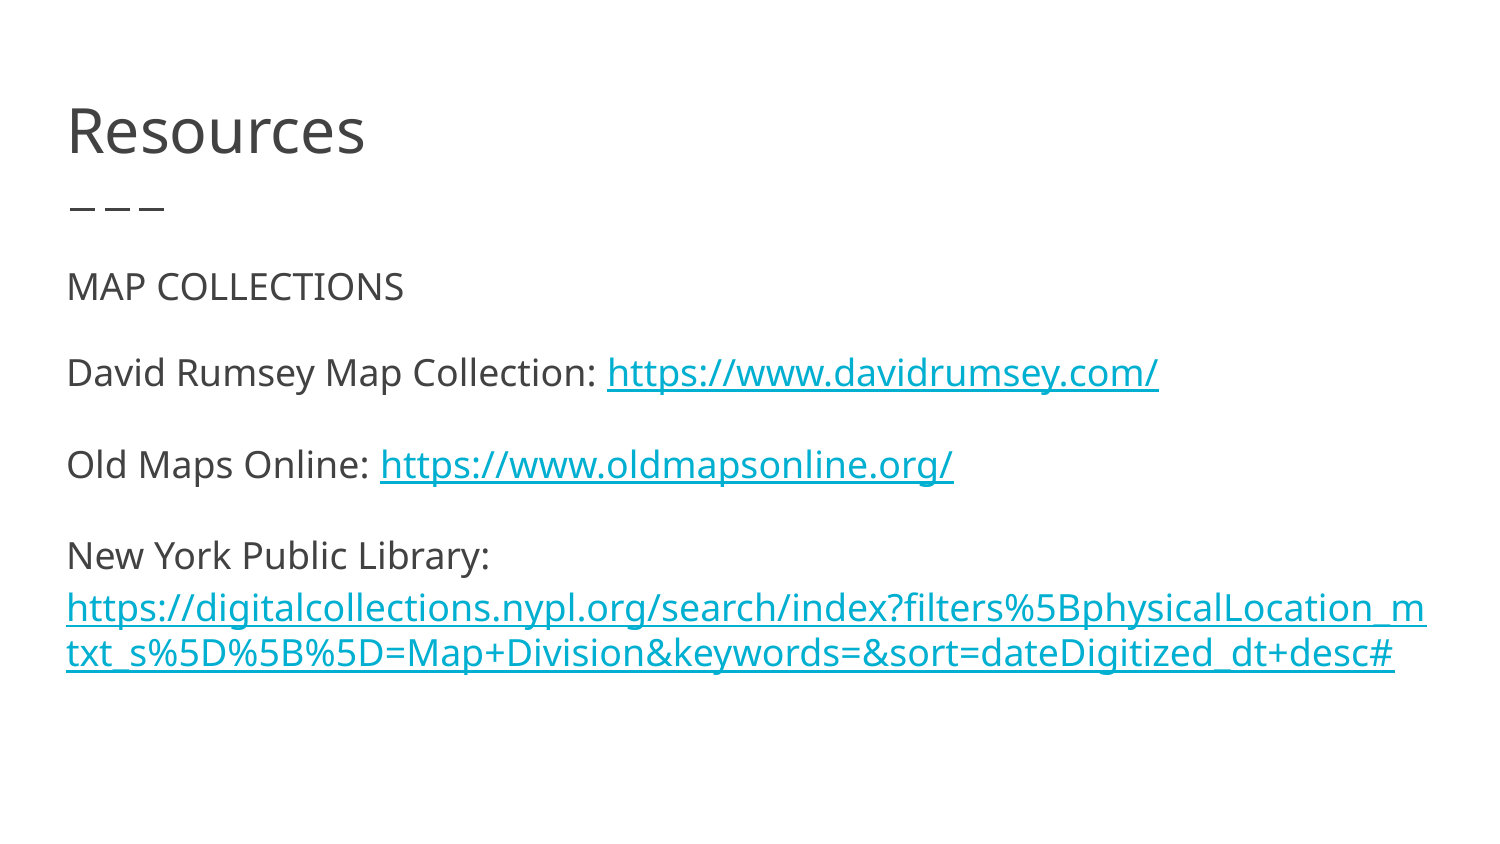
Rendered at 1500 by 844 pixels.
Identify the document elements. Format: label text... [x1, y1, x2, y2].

list MAP COLLECTIONS David Rumsey Map Collection: https://www.davidrumsey.com/ Old Maps Online: https://www.oldmapsonline.org/ New York Public Library: https://digitalcollections.nypl.org/search/index?filters%5BphysicalLocation_mtxt_s%5D%5B%5D=Map+Division&keywords=&sort=dateDigitized_dt+desc# [51, 240, 1449, 750]
title Resources [51, 61, 1449, 182]
